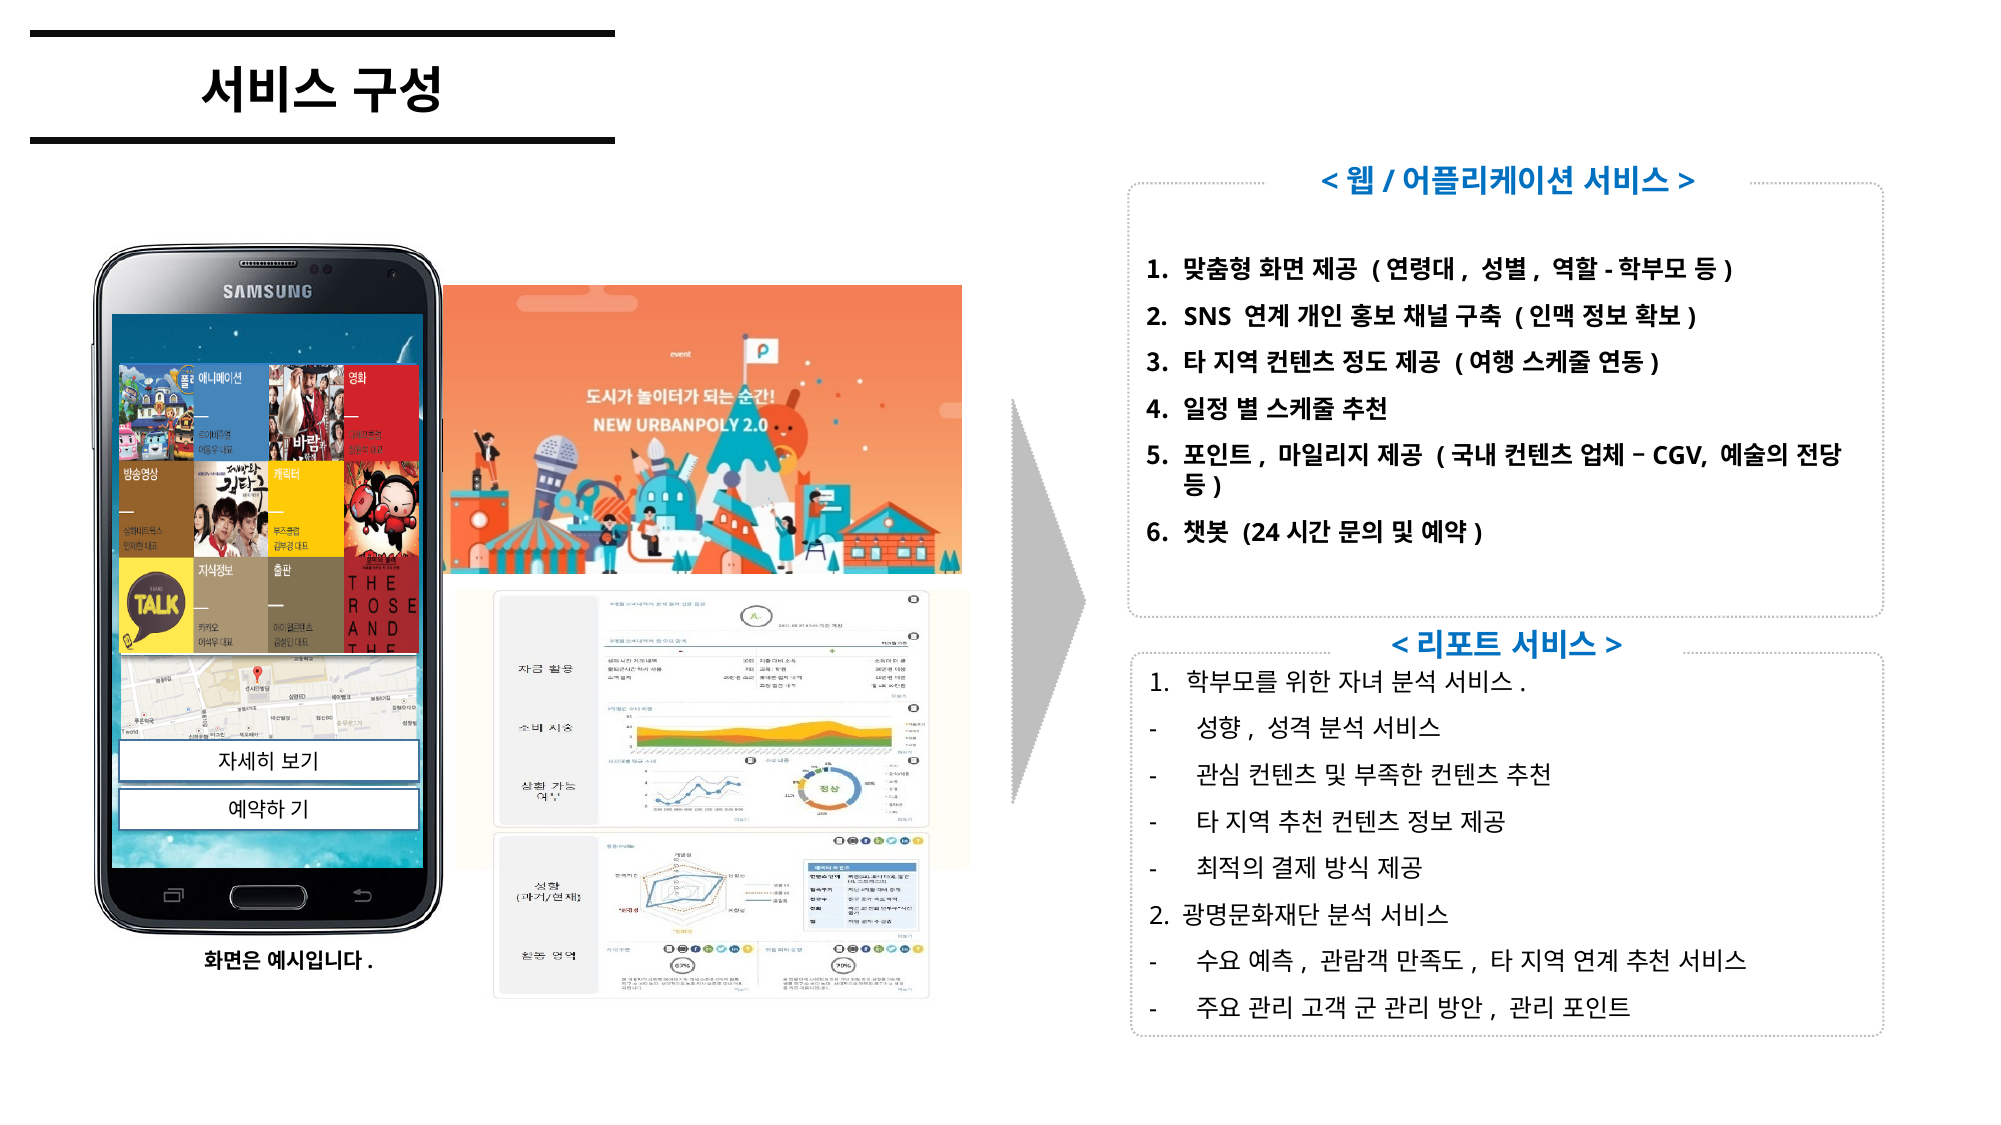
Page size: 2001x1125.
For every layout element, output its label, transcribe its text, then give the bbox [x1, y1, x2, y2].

text_box 학부모를 위한 자녀 분석 서비스. 성향, 성격 분석 서비스 관심 컨텐츠 및 부족한 컨텐츠 추천 타 지역 추천 컨텐츠 정보 제공 최적의 결제 방식 제공 2. 광명문화재단 분석 서비스 수요 예측, 관람객 만족도, 타 지역 연계 추천 서비스 주요 관리 고객 군 관리 방안, 관리 포인트 [1131, 652, 1884, 1036]
text_box [1012, 398, 1086, 805]
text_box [64, 227, 470, 981]
picture [455, 590, 970, 1003]
text_box <리포트 서비스> [1332, 620, 1683, 669]
text_box 맞춤형 화면 제공 (연령대, 성별, 역할-학부모 등) SNS 연계 개인 홍보 채널 구축 (인맥 정보 확보) 타 지역 컨텐츠 정도 제공 (여행 스케줄 연동) 일정 별 스케줄 추천 포인트, 마일리지 제공 (국내 컨텐츠 업체 –CGV, 예술의 전당 등) 챗봇 (24시간 문의 및 예약) [1128, 183, 1884, 617]
picture [443, 285, 962, 574]
text_box 서비스 구성 [29, 51, 616, 126]
text_box <웹/어플리케이션 서비스> [1266, 155, 1751, 204]
